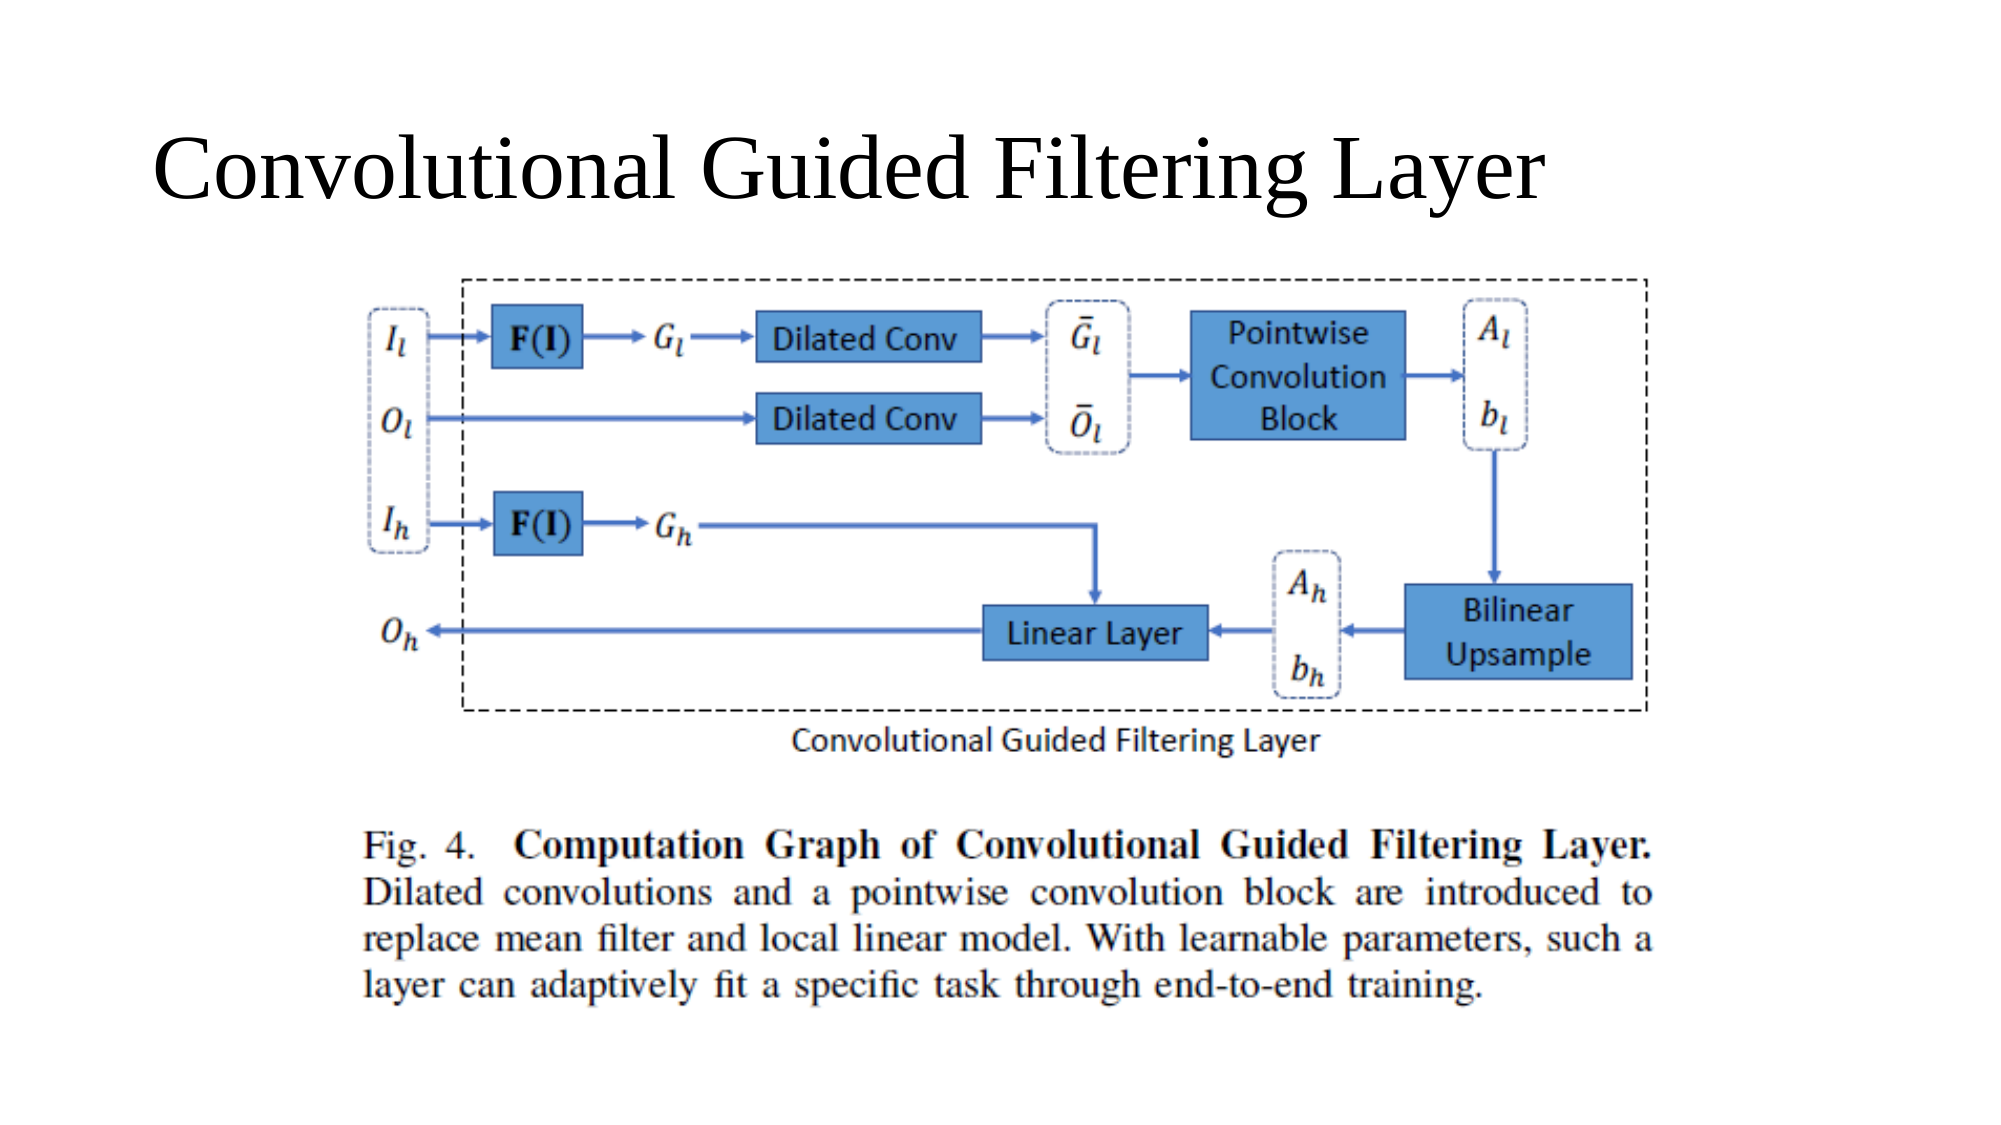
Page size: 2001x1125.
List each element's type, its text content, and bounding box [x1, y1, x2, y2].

title Convolutional Guided Filtering Layer [137, 59, 1863, 278]
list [351, 231, 1686, 1044]
